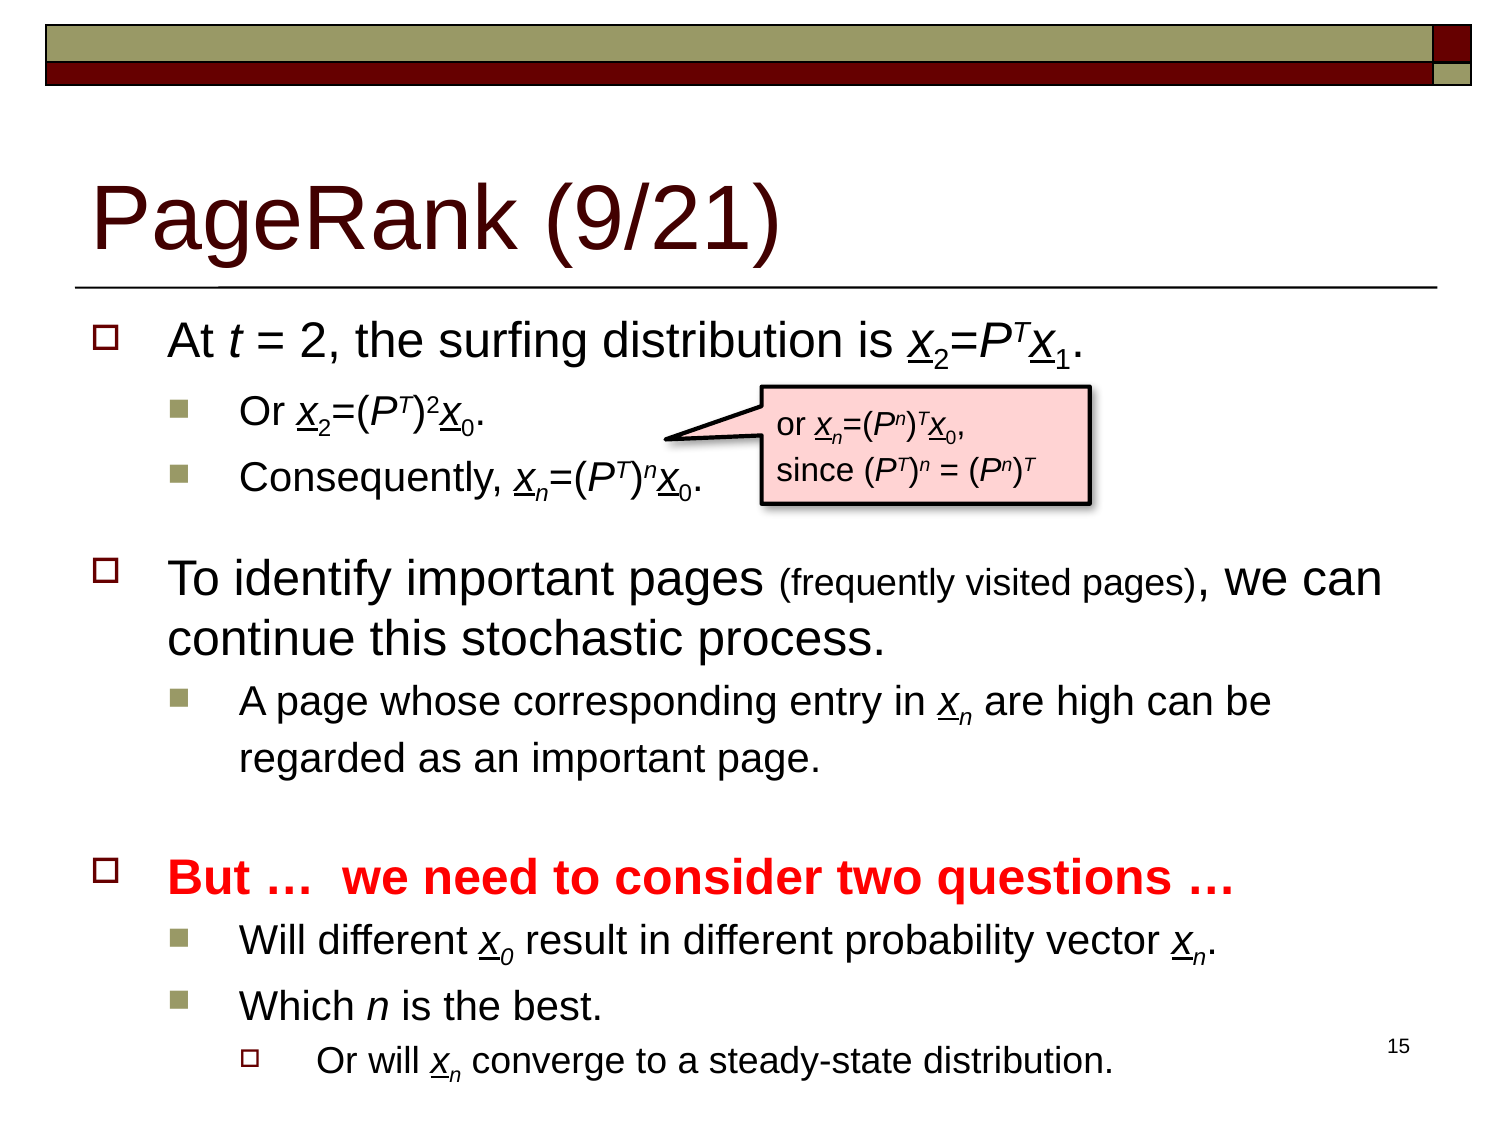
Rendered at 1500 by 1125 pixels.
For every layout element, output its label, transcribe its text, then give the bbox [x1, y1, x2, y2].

title PageRank (9/21) [74, 87, 1426, 276]
list At t = 2, the surfing distribution is x2=PTx1. Or x2=(PT)2x0. Consequently, xn=(PT)nx0. To identify important pages (frequently visited pages), we can continue this stochastic process. A page whose corresponding entry in xn are high can be regarded as an important page. But … we need to consider two questions … Will different x0 result in different probability vector xn. Which n is the best. Or will xn converge to a steady-state distribution. [74, 299, 1426, 1006]
text_box or xn=(Pn)Tx0, since (PT)n = (Pn)T [663, 384, 1092, 506]
slide_number 15 [1112, 1024, 1426, 1101]
